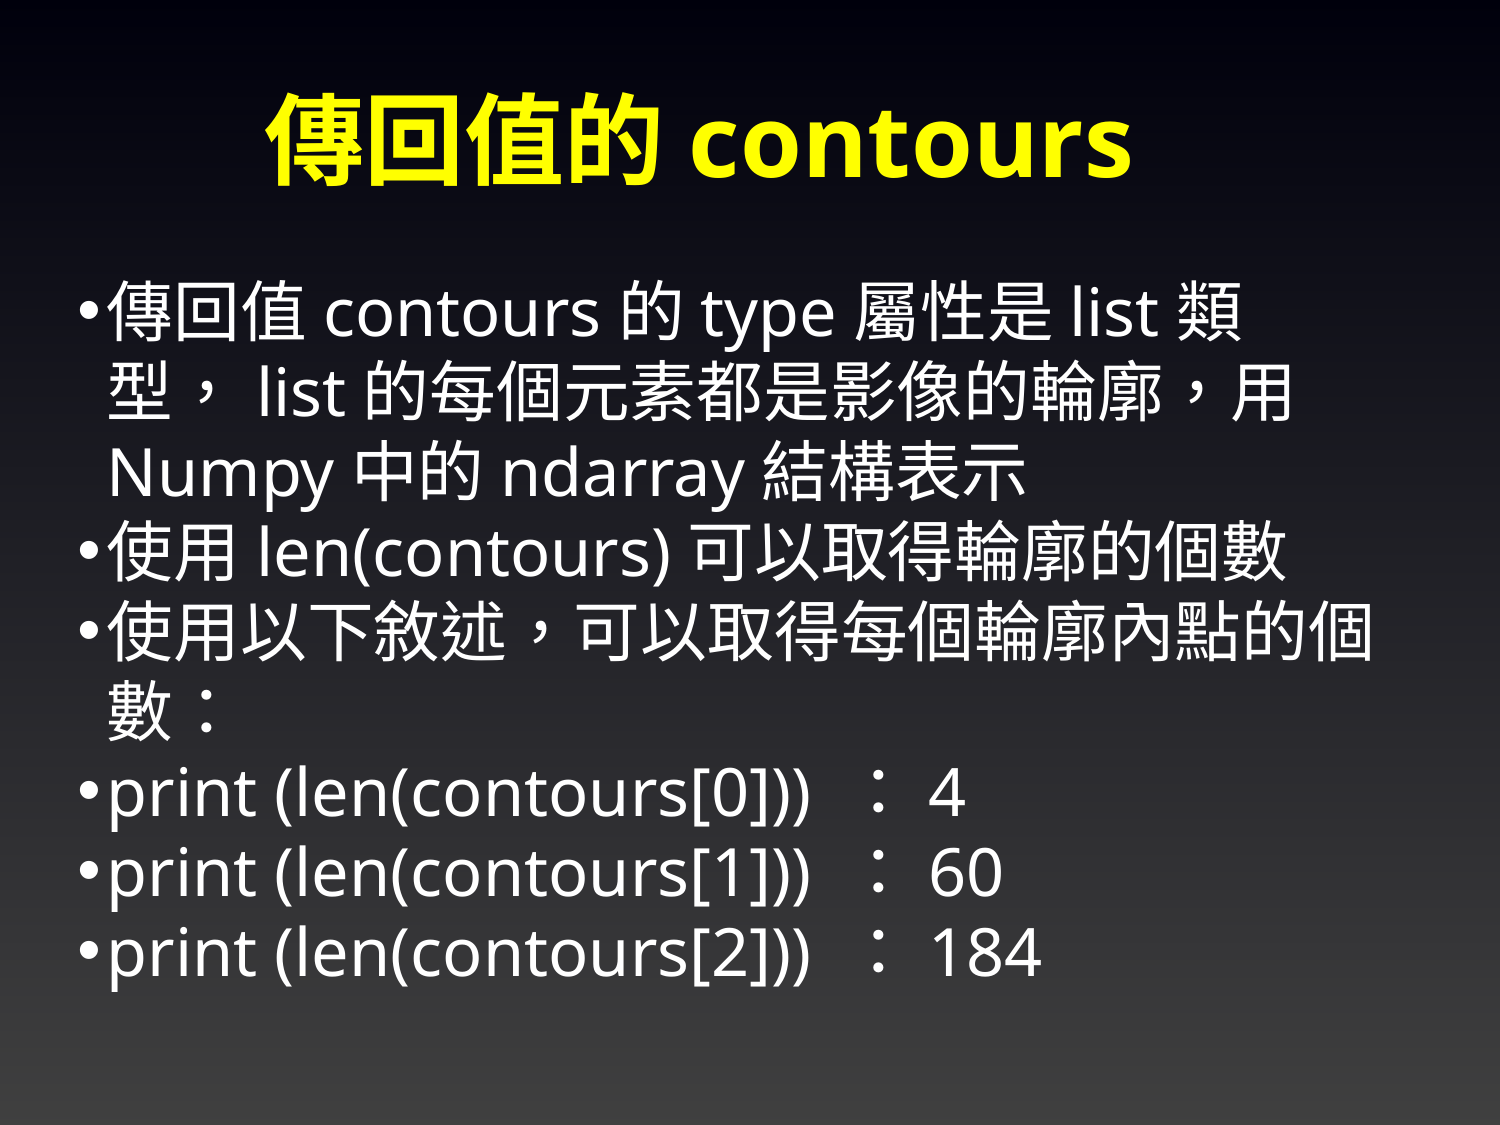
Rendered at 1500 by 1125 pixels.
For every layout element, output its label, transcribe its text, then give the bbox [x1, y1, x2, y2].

text_box 傳回值contours的type屬性是list類型，list的每個元素都是影像的輪廓，用Numpy中的ndarray結構表示 使用len(contours)可以取得輪廓的個數 使用以下敘述，可以取得每個輪廓內點的個數： print (len(contours[0])) ：4 print (len(contours[1])) ：60 print (len(contours[2])) ：184 [62, 262, 1463, 1077]
text_box 傳回值的contours [249, 49, 1488, 213]
